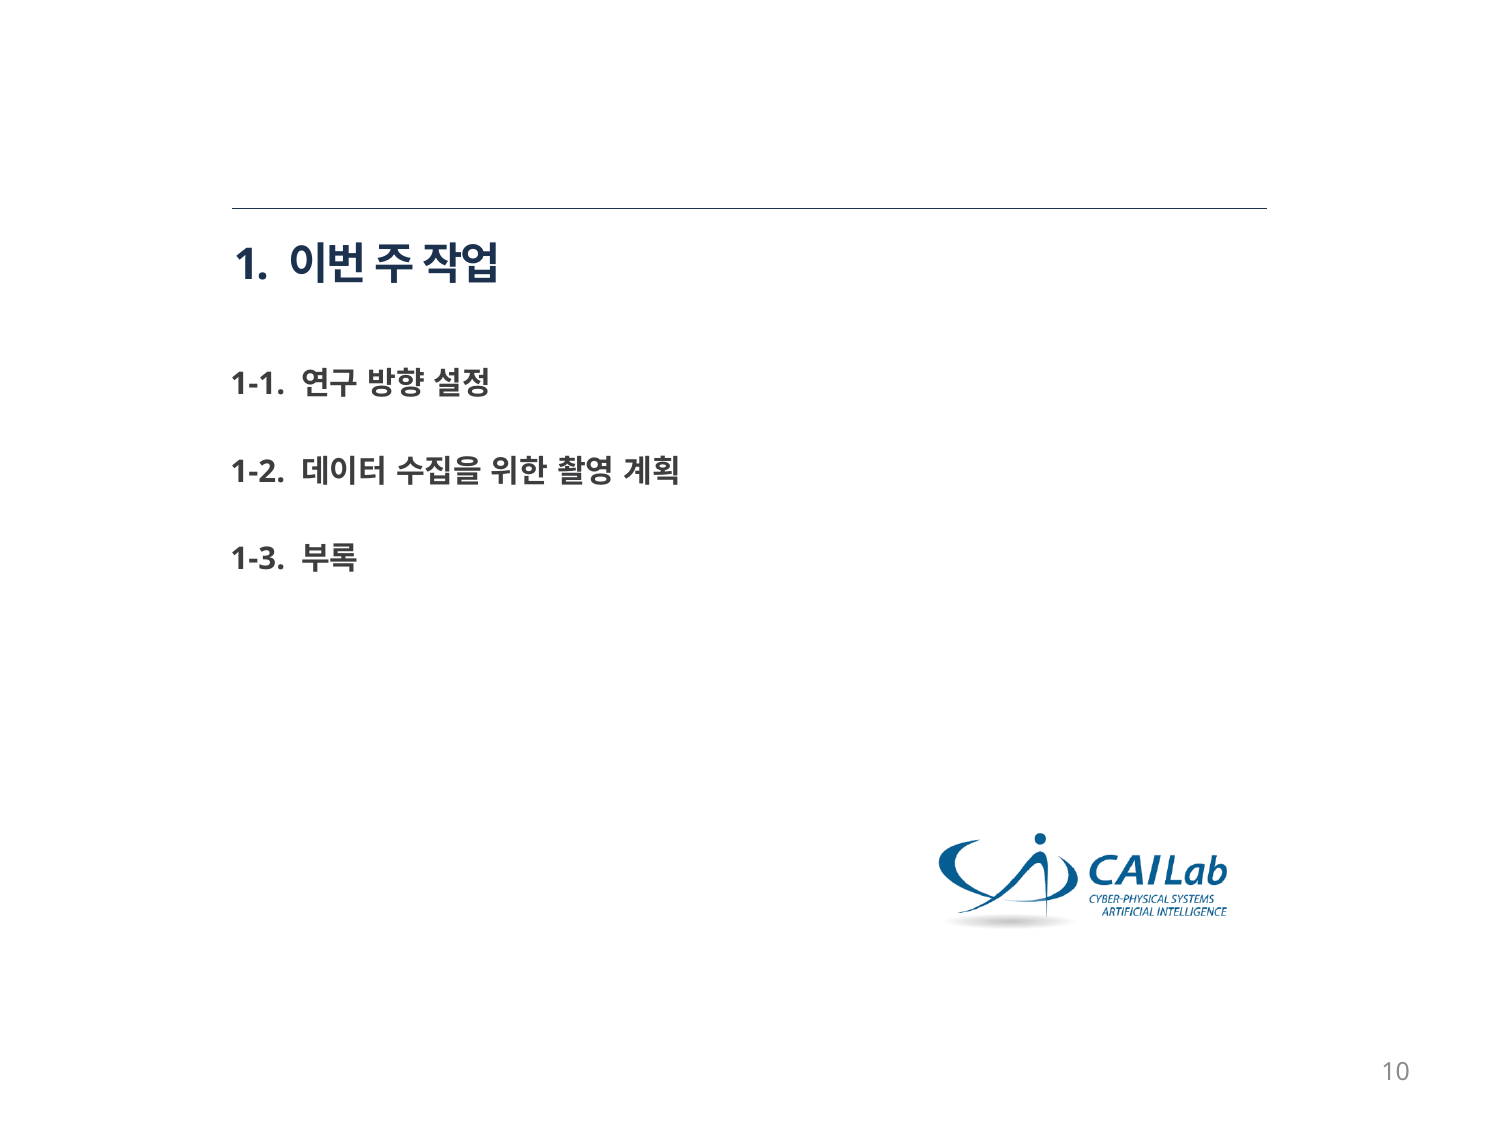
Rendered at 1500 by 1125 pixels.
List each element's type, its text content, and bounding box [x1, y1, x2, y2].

text_box 1-1. 연구 방향 설정 1-2. 데이터 수집을 위한 촬영 계획 1-3. 부록 [219, 357, 1262, 594]
picture [893, 788, 1281, 977]
title 1. 이번 주 작업 [219, 226, 1080, 299]
slide_number 10 [1074, 1042, 1425, 1103]
